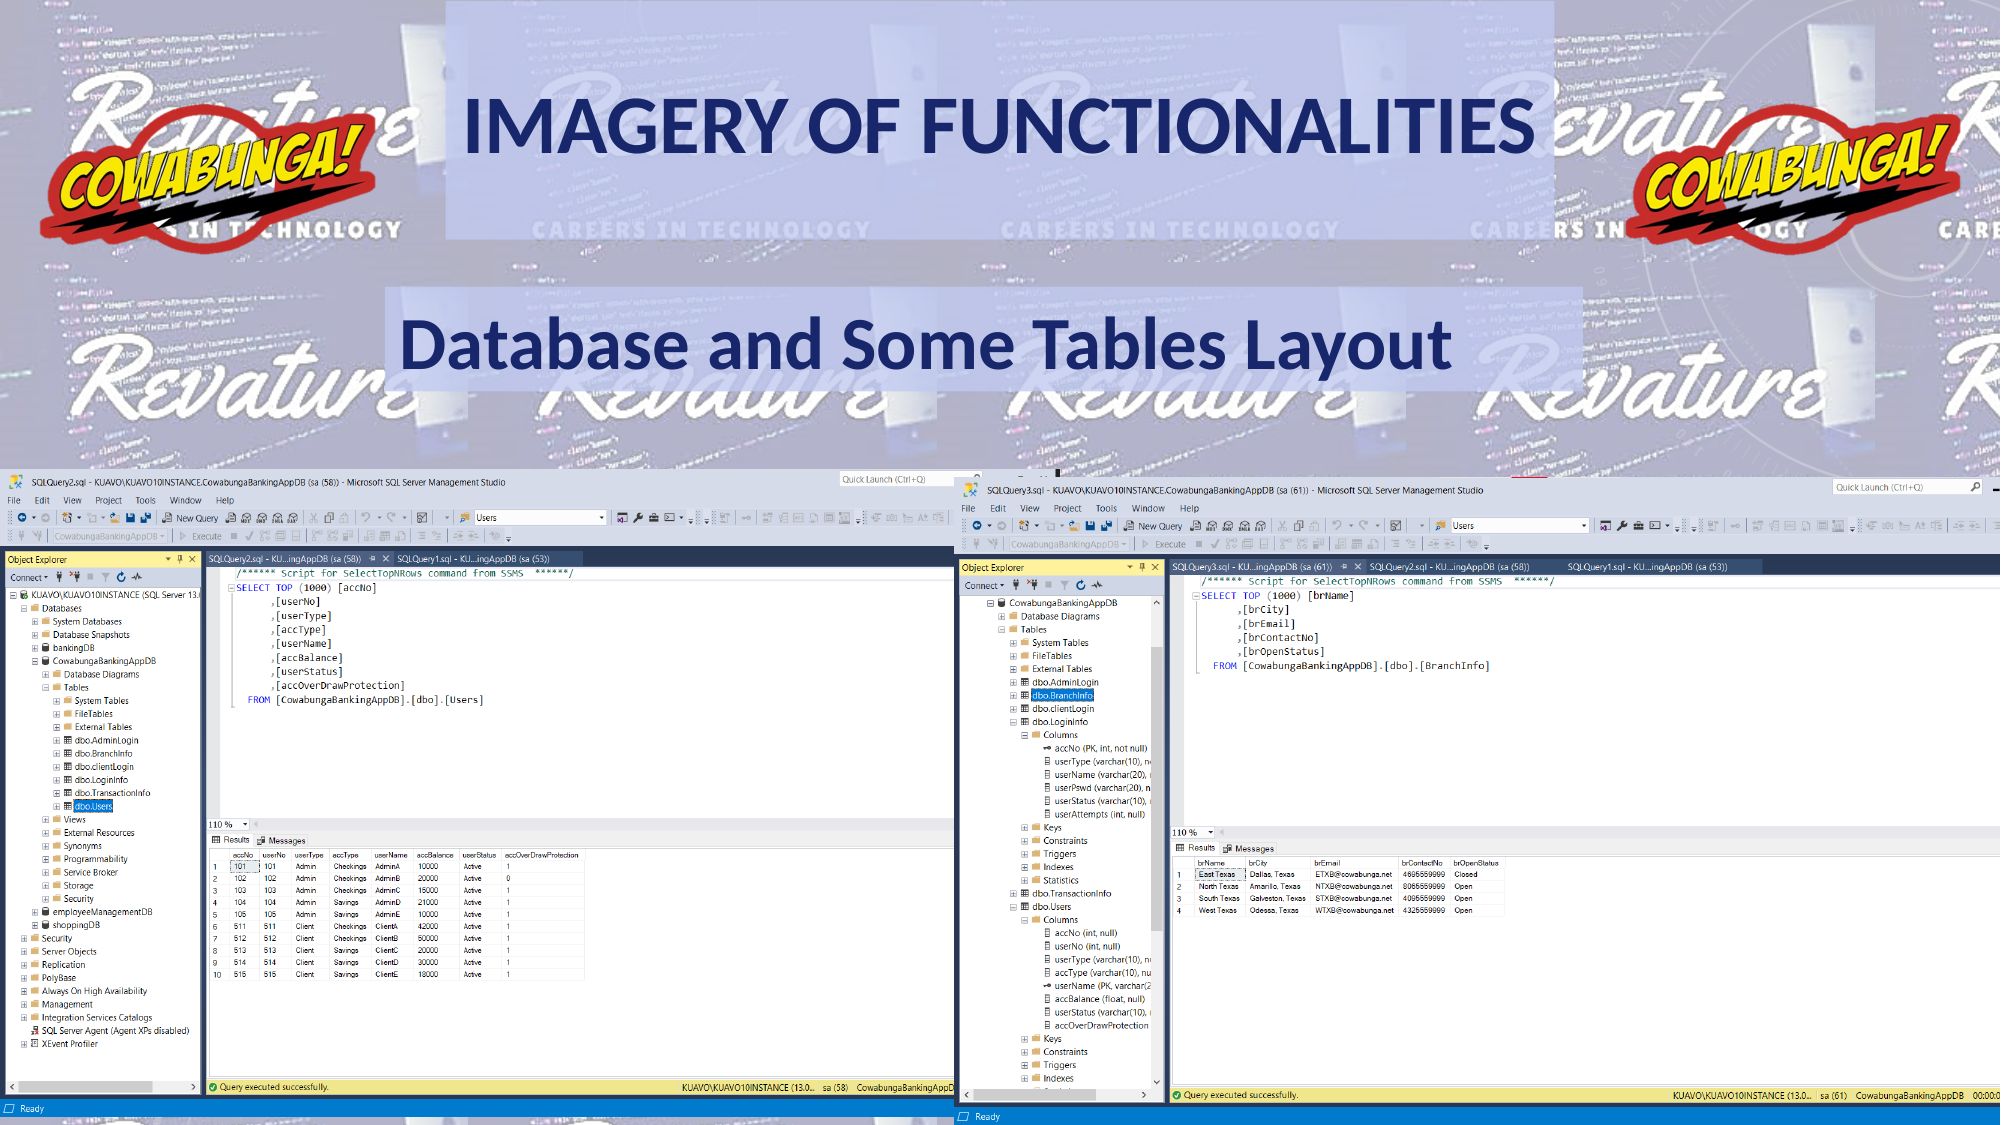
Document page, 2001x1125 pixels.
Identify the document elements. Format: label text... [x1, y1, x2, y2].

text_box Database and Some Tables Layout [384, 286, 1584, 392]
picture [0, 0, 2000, 1125]
title Imagery of Functionalities [445, 0, 1555, 240]
